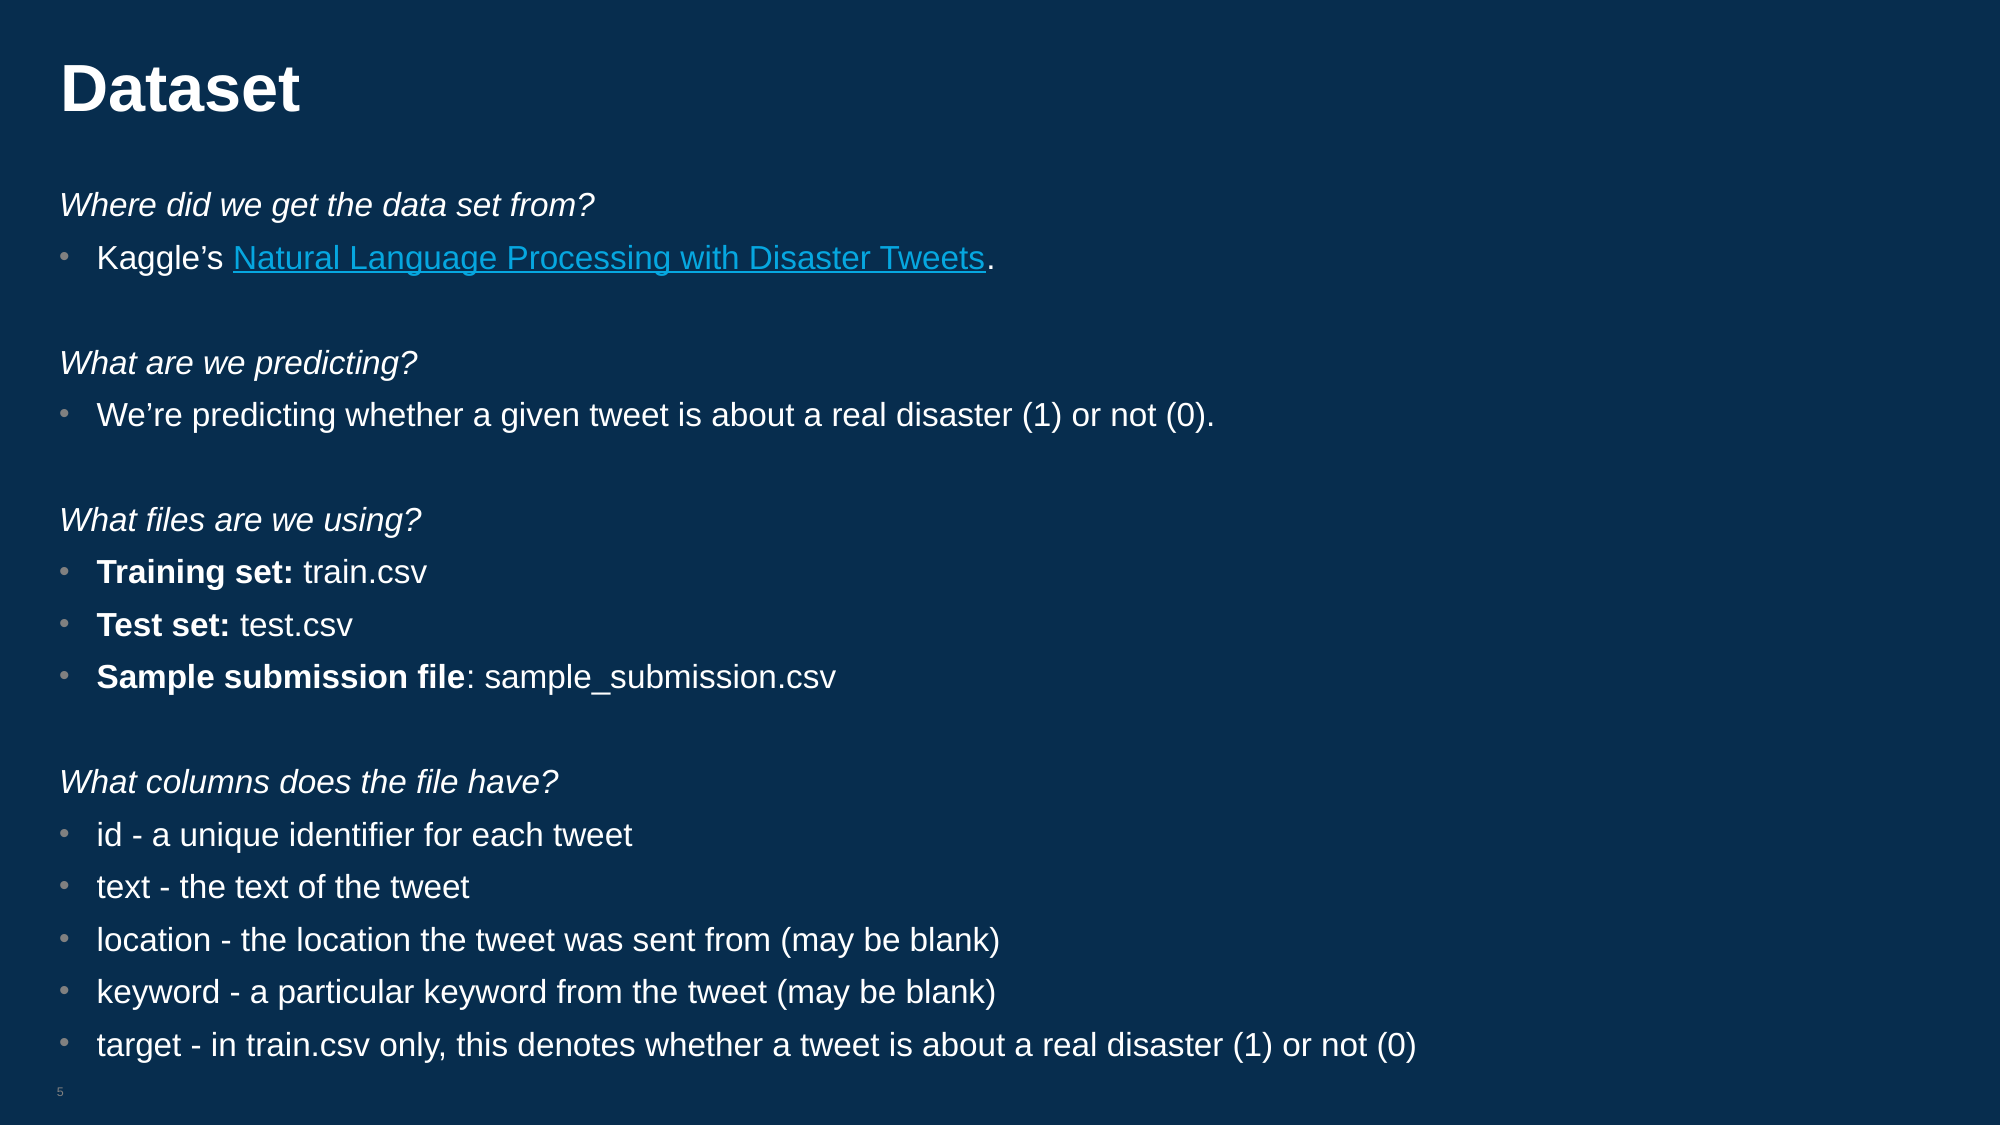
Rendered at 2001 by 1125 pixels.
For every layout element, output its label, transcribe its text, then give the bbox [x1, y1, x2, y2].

slide_number 5 [17, 1074, 73, 1108]
list Where did we get the data set from? Kaggle’s Natural Language Processing with Disaster Tweets. What are we predicting? We’re predicting whether a given tweet is about a real disaster (1) or not (0). What files are we using? Training set: train.csv Test set: test.csv Sample submission file: sample_submission.csv What columns does the file have? id - a unique identifier for each tweet text - the text of the tweet location - the location the tweet was sent from (may be blank) keyword - a particular keyword from the tweet (may be blank) target - in train.csv only, this denotes whether a tweet is about a real disaster (1) or not (0) [44, 168, 1956, 1088]
title Dataset [45, 37, 1957, 128]
